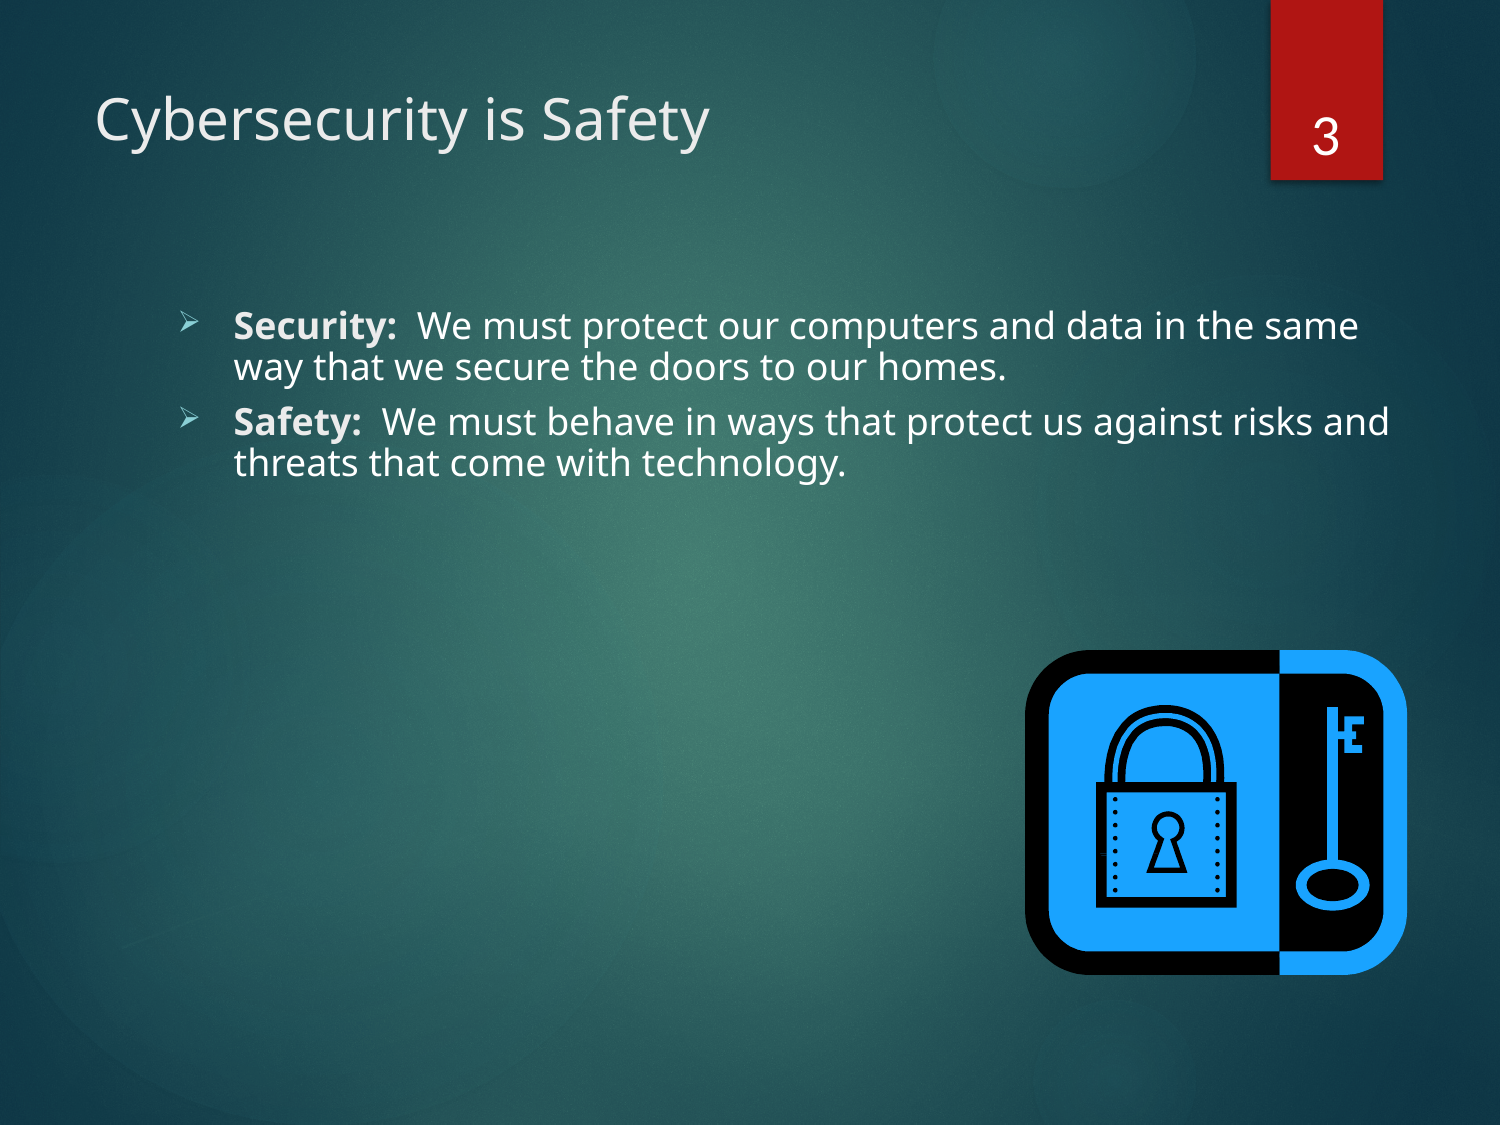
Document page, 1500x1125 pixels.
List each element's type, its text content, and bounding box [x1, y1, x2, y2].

picture [1024, 649, 1408, 976]
title Cybersecurity is Safety [79, 74, 1237, 304]
list Security: We must protect our computers and data in the same way that we secure the doors to our homes. Safety: We must behave in ways that protect us against risks and threats that come with technology. [162, 299, 1413, 963]
slide_number 3 [1273, 48, 1378, 175]
